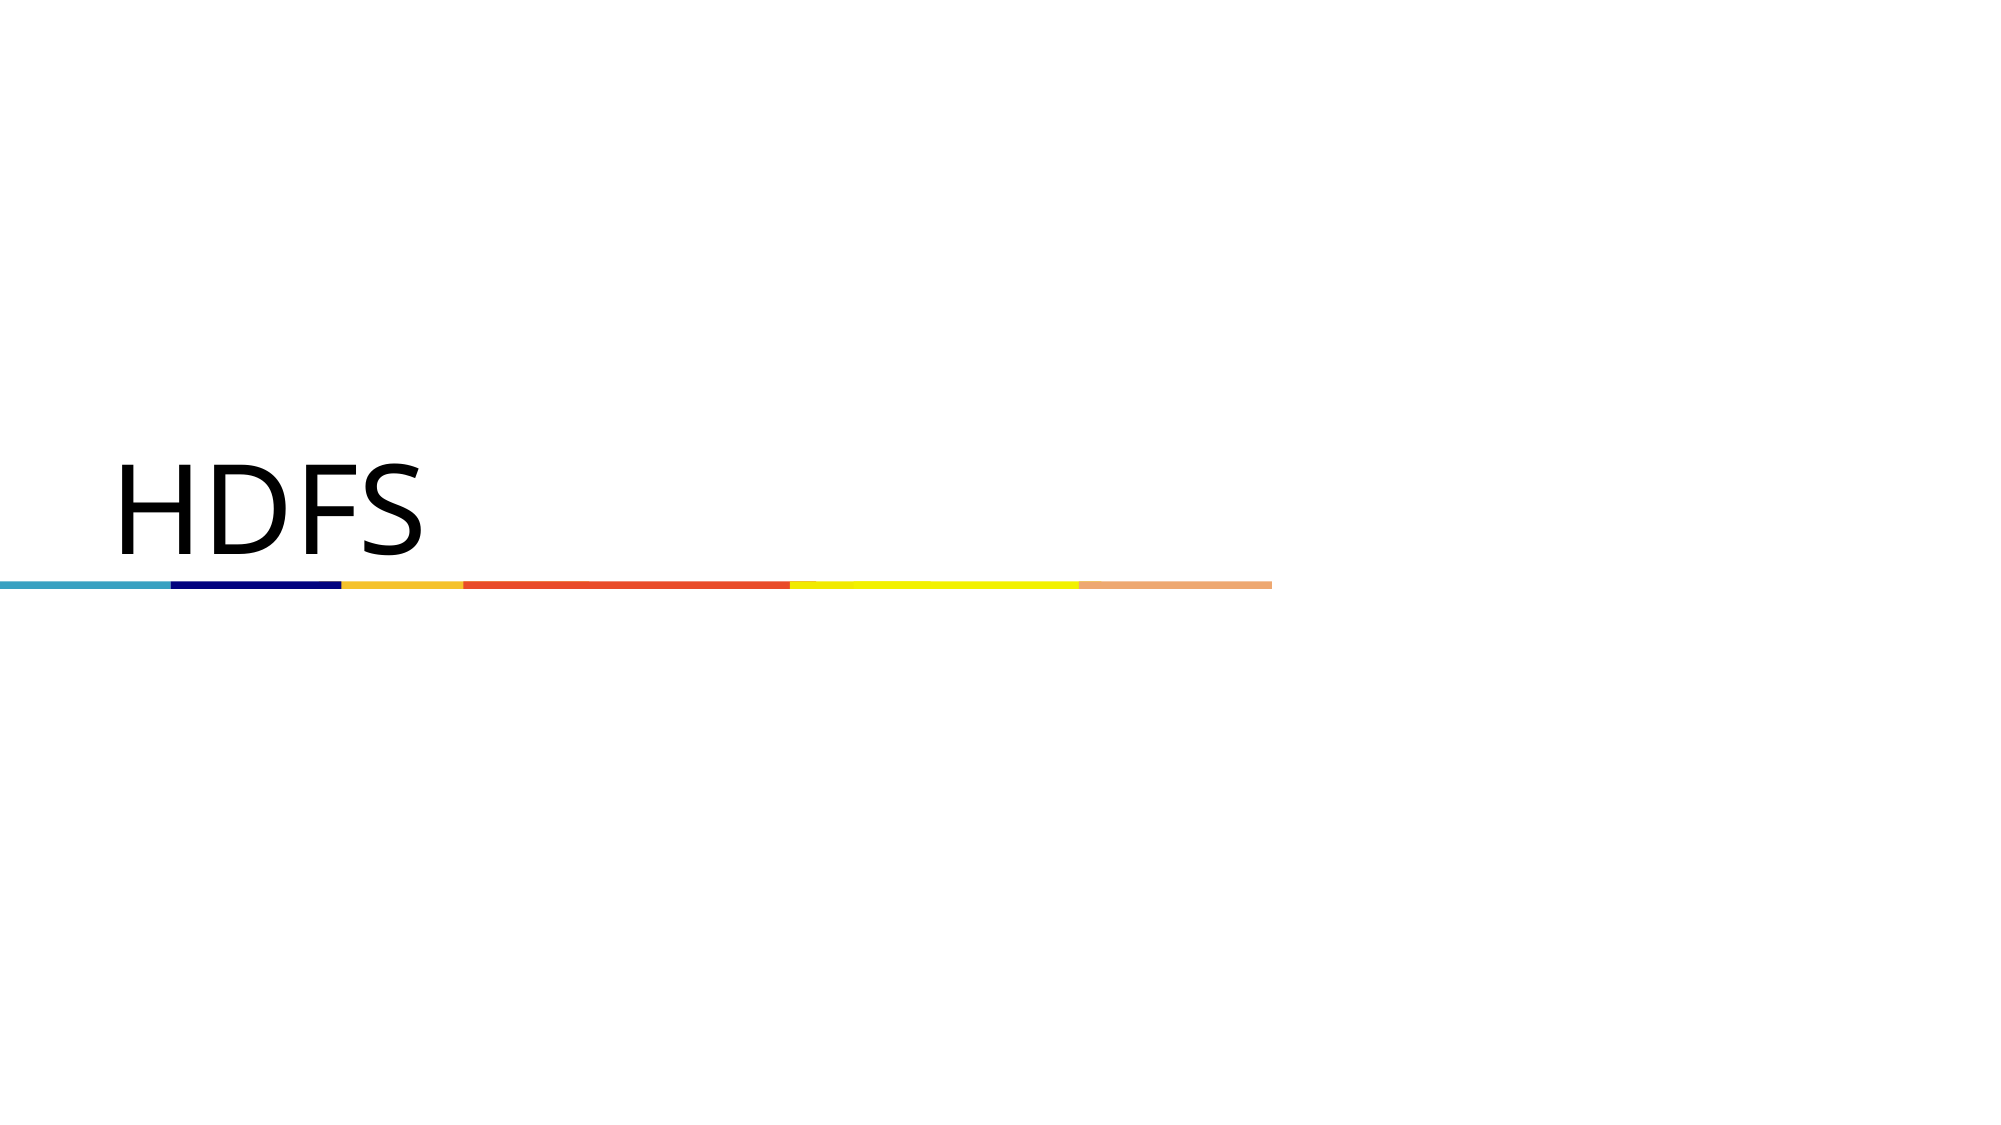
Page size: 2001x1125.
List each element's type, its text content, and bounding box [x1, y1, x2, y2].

title HDFS [95, 391, 1230, 589]
